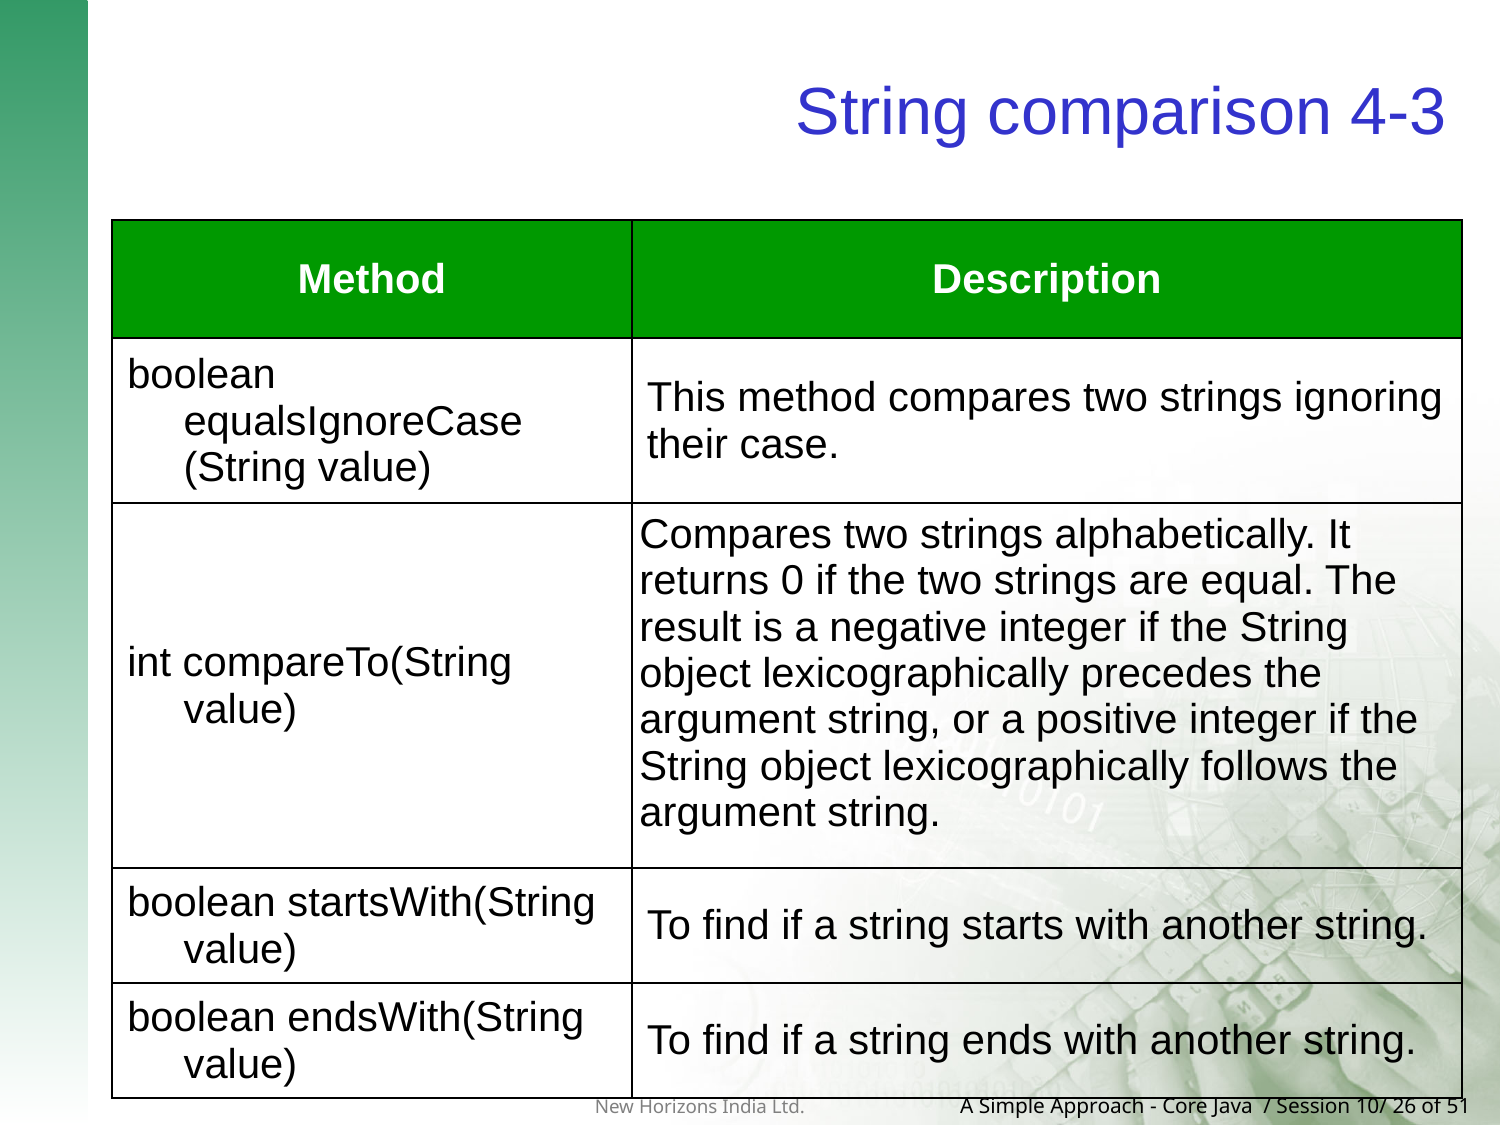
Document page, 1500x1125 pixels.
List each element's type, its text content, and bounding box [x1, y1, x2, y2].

table_header Method [113, 221, 631, 337]
table_cell To find if a string starts with another string. [633, 869, 1461, 982]
table_cell This method compares two strings ignoring their case. [633, 339, 1461, 502]
table_cell boolean equalsIgnoreCase (String value) [113, 339, 631, 502]
table_cell To find if a string ends with another string. [633, 984, 1461, 1097]
table_cell boolean endsWith(String value) [113, 984, 631, 1097]
title String comparison 4-3 [112, 42, 1463, 173]
table_header Description [633, 221, 1461, 337]
picture [1370, 1099, 1376, 1112]
picture [549, 365, 1500, 1125]
table_cell Compares two strings alphabetically. It returns 0 if the two strings are equal. The result is a negative integer if the String object lexicographically precedes the argument string, or a positive integer if the String object lexicographically follows the argument string. [633, 504, 1461, 867]
table_cell int compareTo(String value) [113, 504, 631, 867]
table_cell boolean startsWith(String value) [113, 869, 631, 982]
picture [1407, 1105, 1413, 1112]
